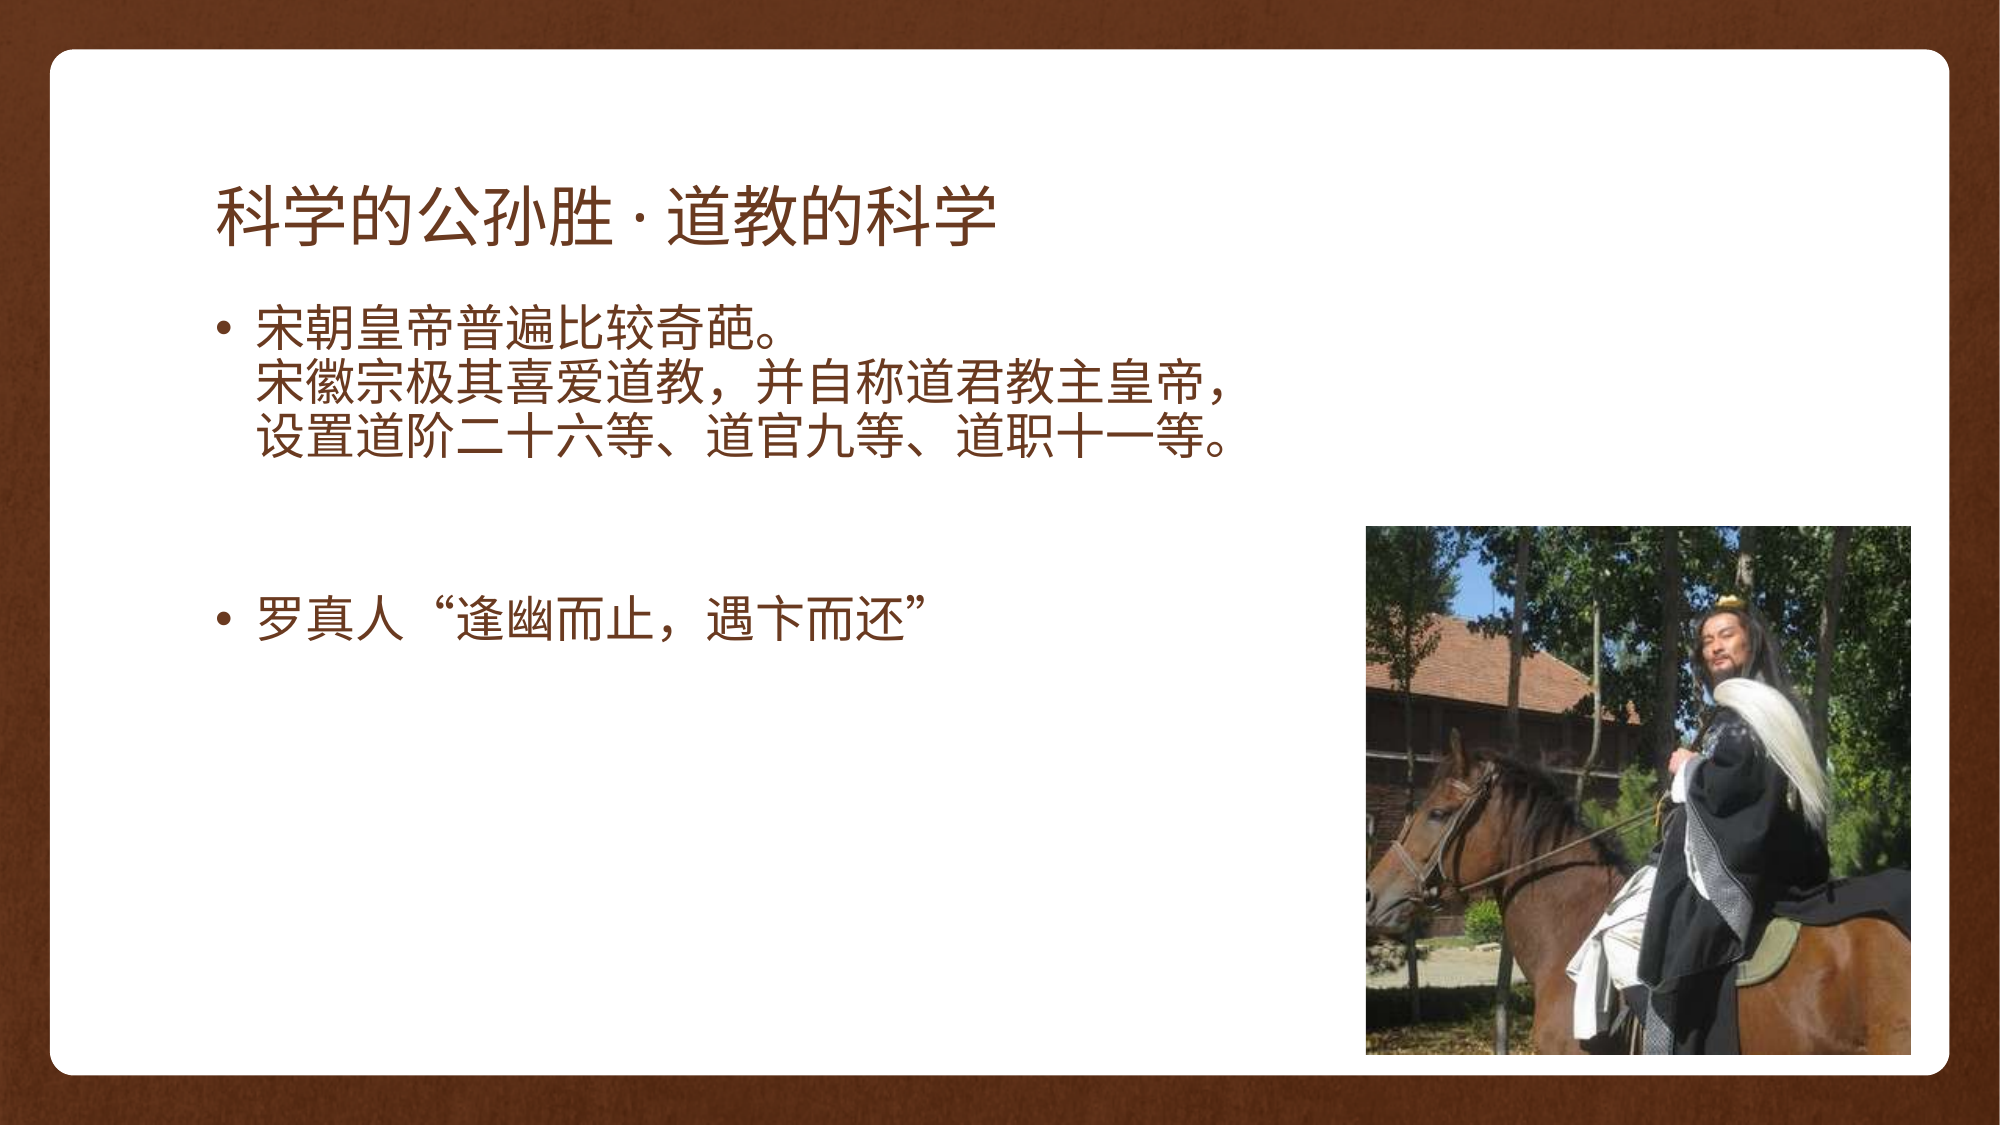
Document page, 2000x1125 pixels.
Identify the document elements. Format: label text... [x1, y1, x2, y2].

title 科学的公孙胜·道教的科学 [199, 70, 1800, 263]
list 宋朝皇帝普遍比较奇葩。 宋徽宗极其喜爱道教，并自称道君教主皇帝， 设置道阶二十六等、道官九等、道职十一等。 罗真人“逢幽而止，遇卞而还” [199, 295, 1800, 996]
picture [1365, 526, 1911, 1055]
